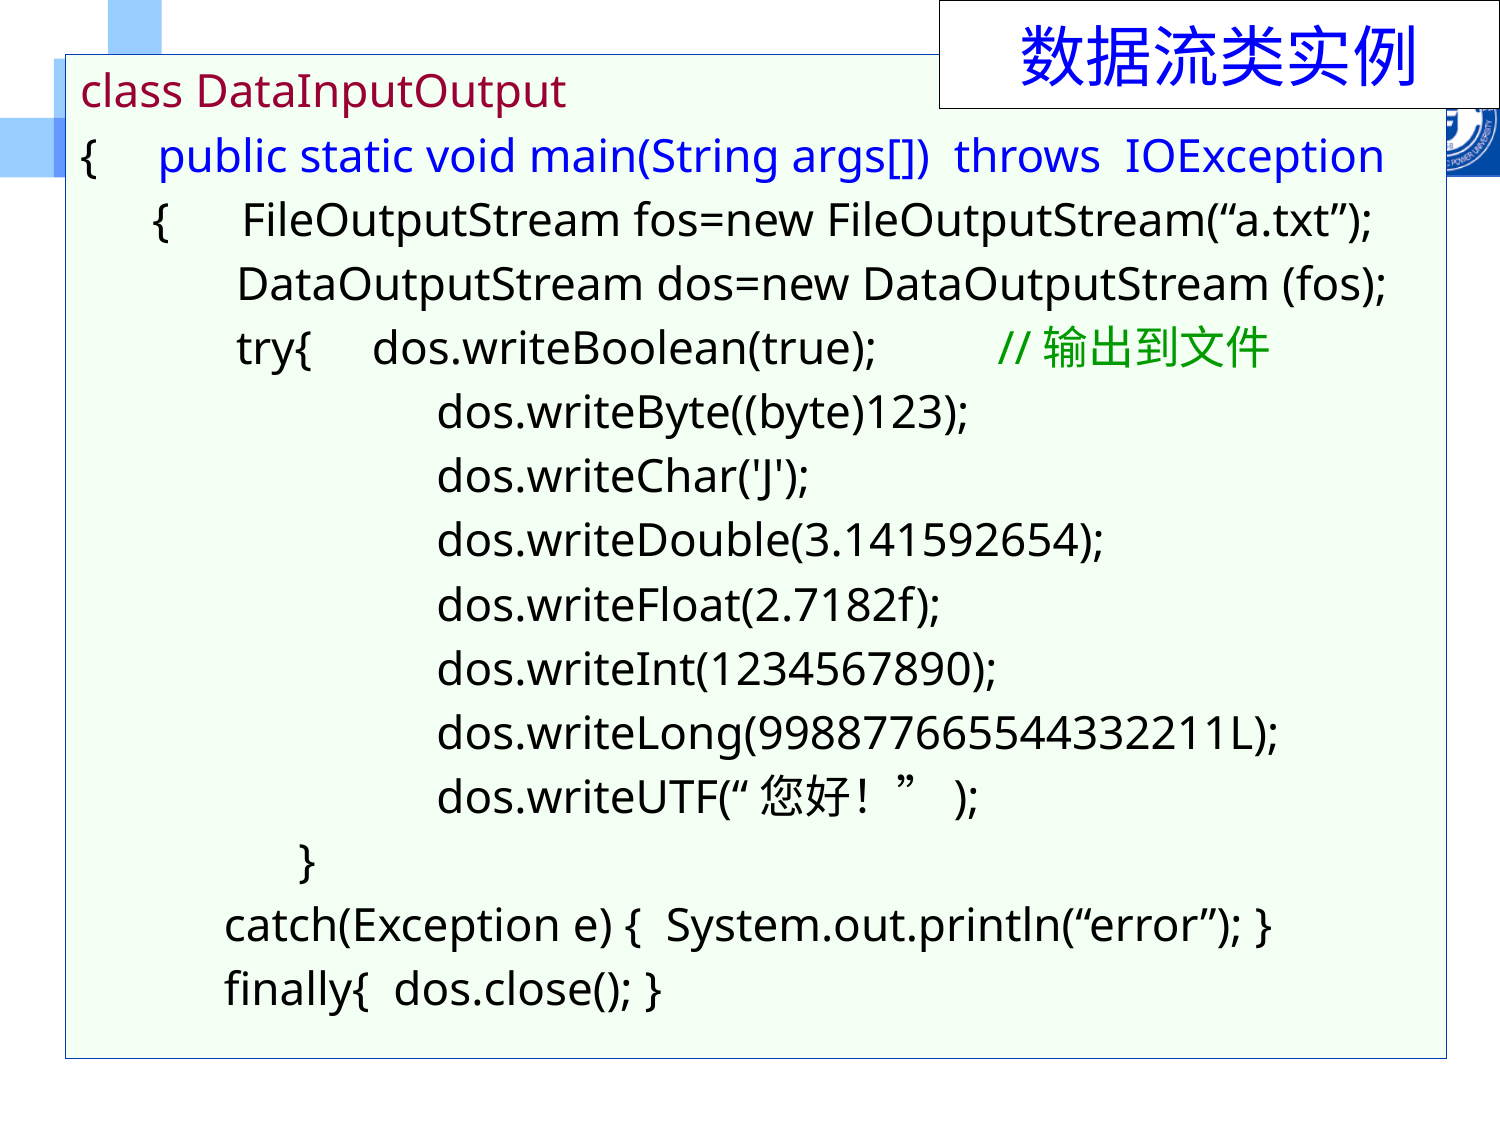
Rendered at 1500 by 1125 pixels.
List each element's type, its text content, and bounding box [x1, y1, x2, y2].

list class DataInputOutput { public static void main(String args[]) throws IOException { FileOutputStream fos=new FileOutputStream(“a.txt”); DataOutputStream dos=new DataOutputStream (fos); try{ dos.writeBoolean(true); //输出到文件 dos.writeByte((byte)123); dos.writeChar('J'); dos.writeDouble(3.141592654); dos.writeFloat(2.7182f); dos.writeInt(1234567890); dos.writeLong(998877665544332211L); dos.writeUTF(“您好！”); } catch(Exception e) { System.out.println(“error”); } finally{ dos.close(); } [65, 54, 1447, 1059]
picture [1447, 109, 1500, 175]
title 数据流类实例 [939, 0, 1500, 109]
